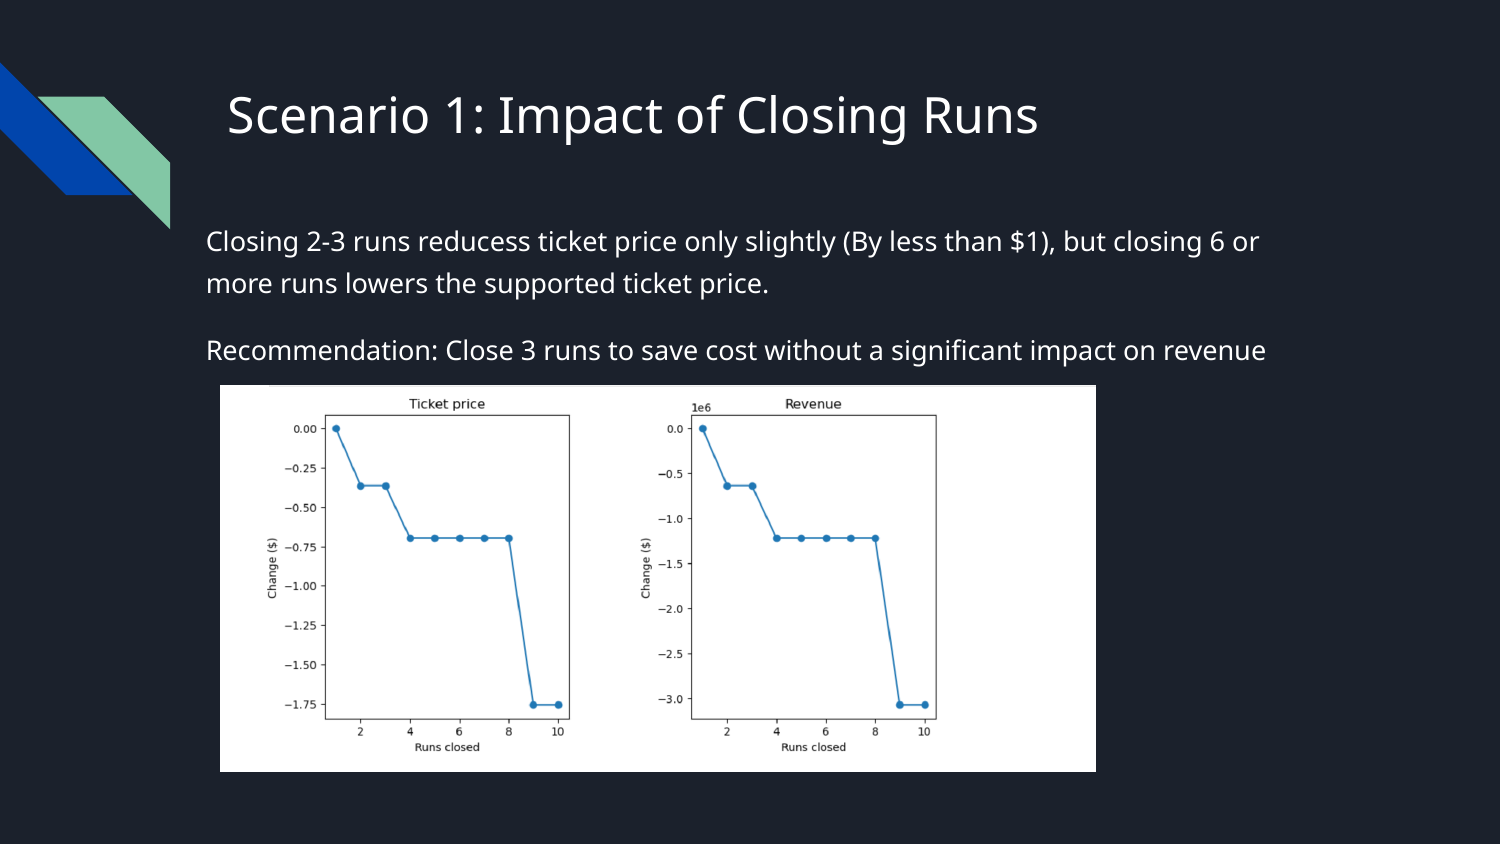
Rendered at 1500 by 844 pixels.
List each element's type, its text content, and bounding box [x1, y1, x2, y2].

picture [220, 385, 1097, 772]
list Closing 2-3 runs reducess ticket price only slightly (By less than $1), but closing 6 or more runs lowers the supported ticket price. Recommendation: Close 3 runs to save cost without a significant impact on revenue [190, 201, 1346, 680]
title Scenario 1: Impact of Closing Runs [212, 64, 1368, 215]
